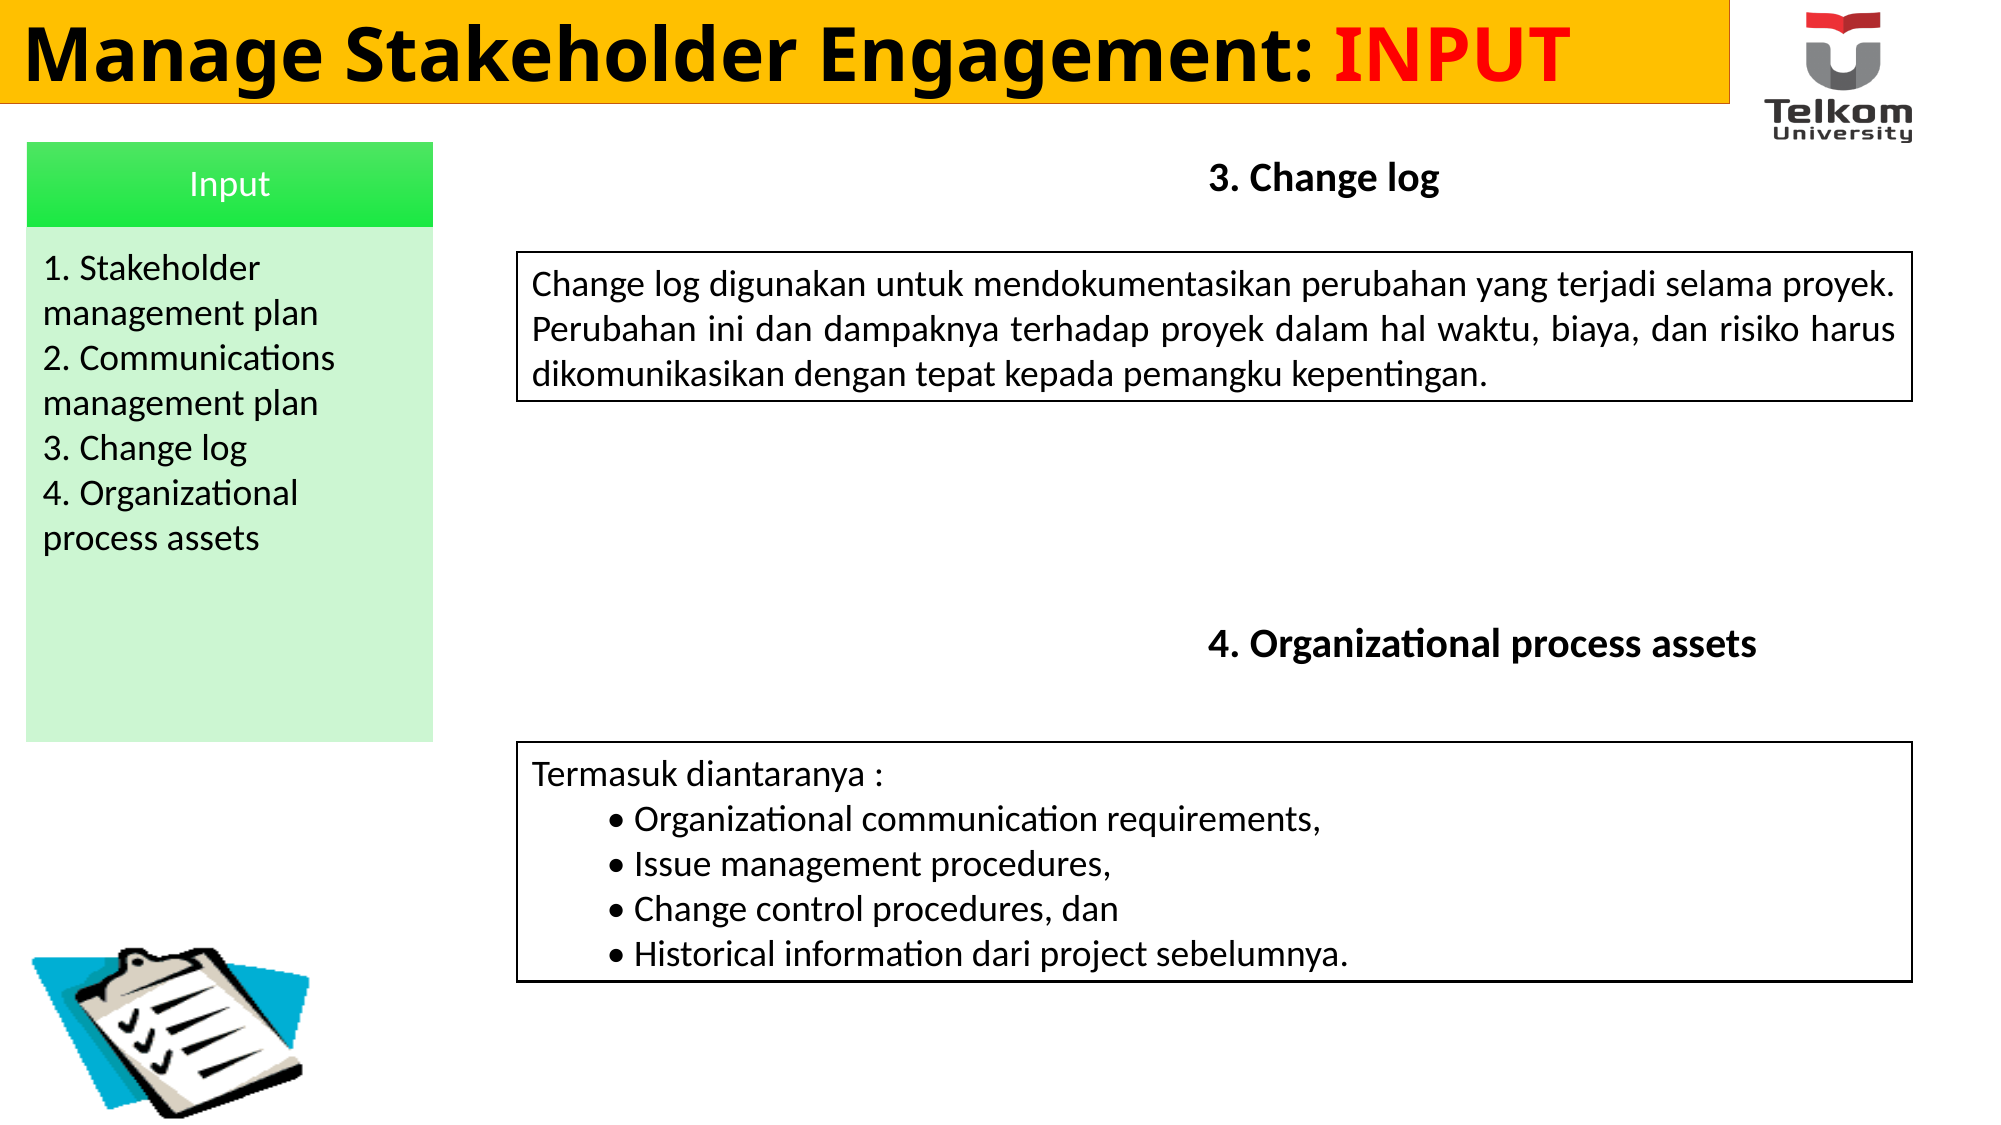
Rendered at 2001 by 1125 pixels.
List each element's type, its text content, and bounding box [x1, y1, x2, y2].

text_box 3. Change log [1193, 142, 1912, 208]
text_box Change log digunakan untuk mendokumentasikan perubahan yang terjadi selama proyek. Perubahan ini dan dampaknya terhadap proyek dalam hal waktu, biaya, dan risiko harus dikomunikasikan dengan tepat kepada pemangku kepentingan. [516, 251, 1913, 402]
text_box Manage Stakeholder Engagement: INPUT [0, 0, 1730, 104]
text_box Termasuk diantaranya : • Organizational communication requirements, • Issue management procedures, • Change control procedures, dan • Historical information dari project sebelumnya. [516, 741, 1913, 983]
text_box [26, 142, 433, 227]
text_box 4. Organizational process assets [1193, 608, 1910, 674]
picture [26, 939, 321, 1125]
picture [1764, 12, 1912, 143]
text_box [26, 227, 433, 830]
